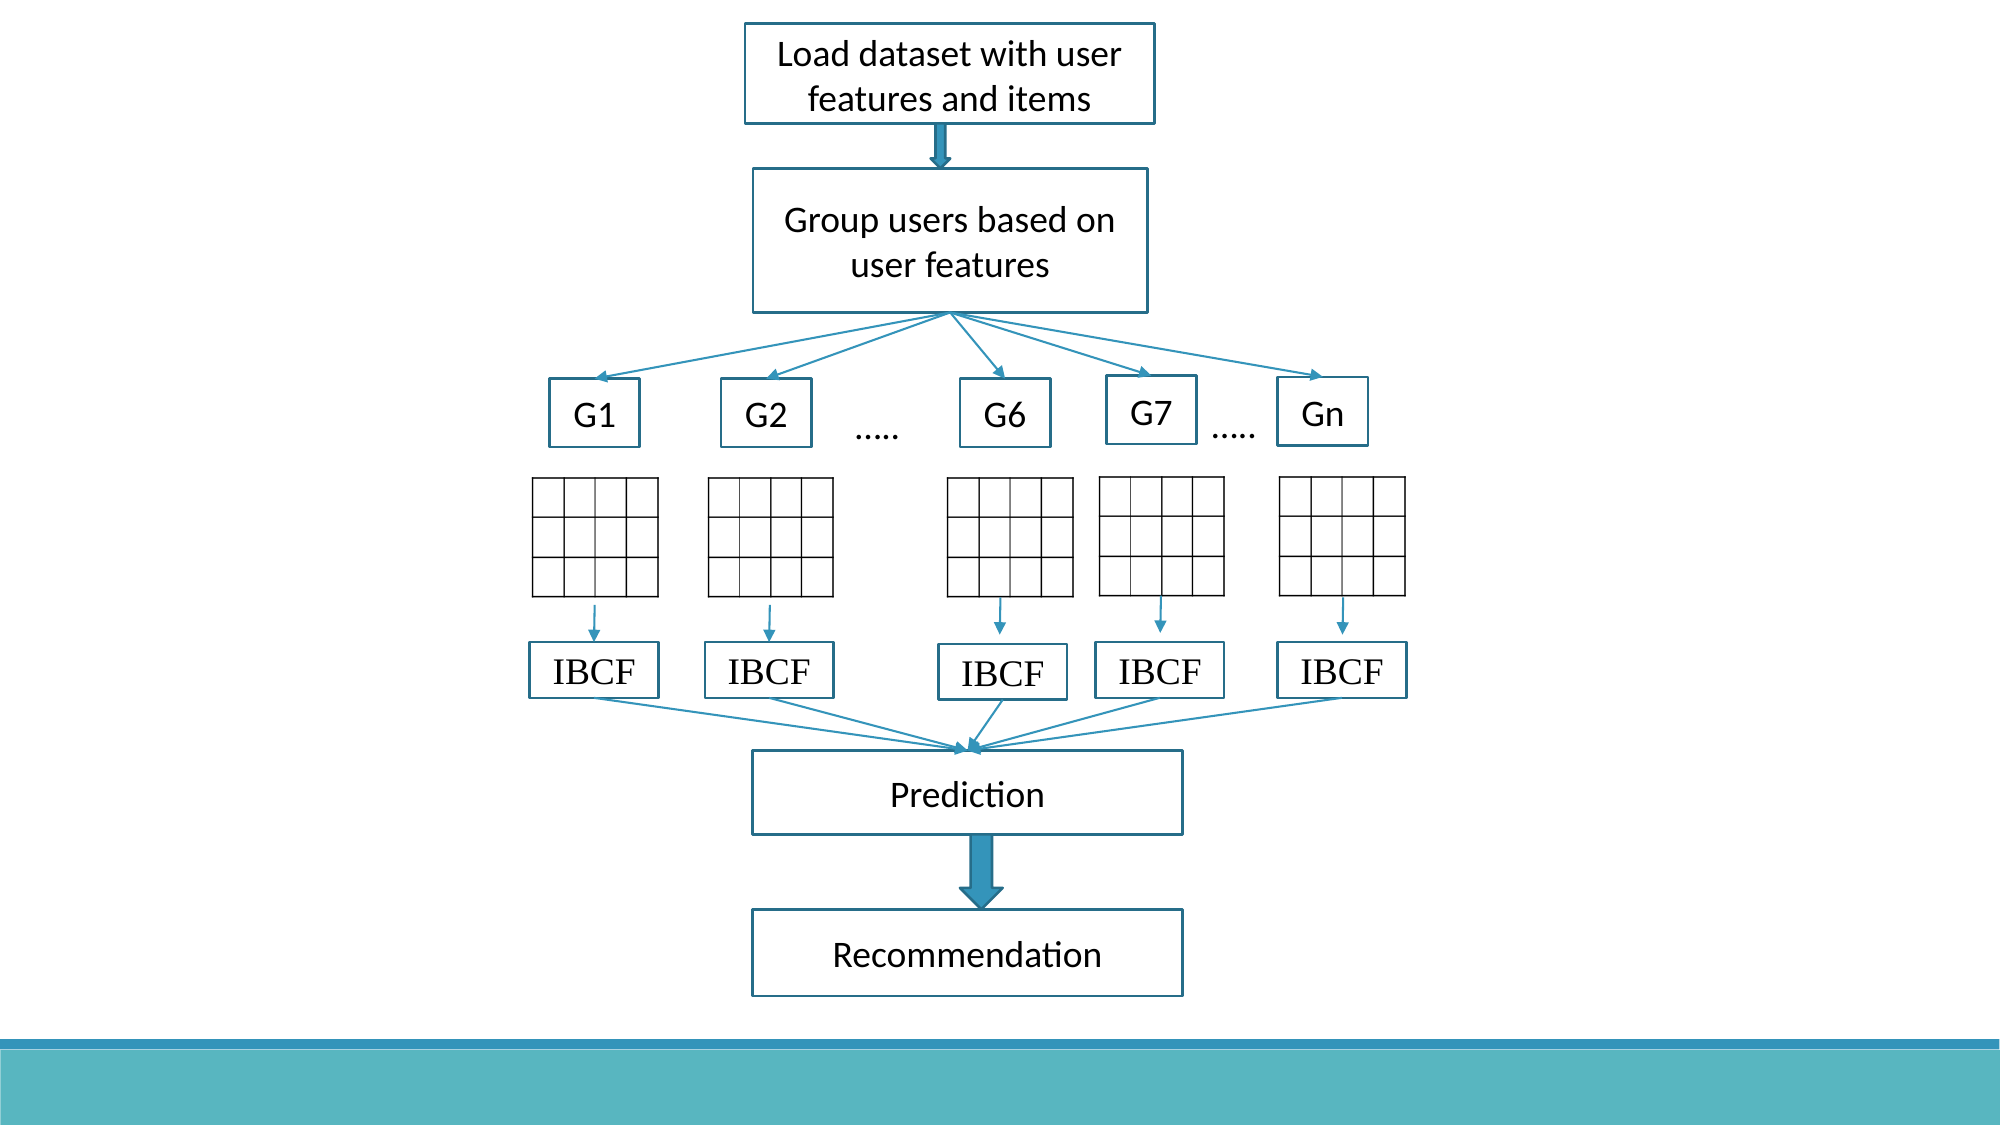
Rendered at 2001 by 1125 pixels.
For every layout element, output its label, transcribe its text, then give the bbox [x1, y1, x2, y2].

text_box Gn [1276, 376, 1369, 447]
picture [1269, 470, 1413, 605]
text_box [765, 312, 947, 380]
picture [937, 471, 1081, 606]
text_box G6 [959, 385, 1052, 448]
text_box IBCF [1094, 641, 1225, 694]
text_box G7 [1105, 385, 1198, 445]
picture [1089, 470, 1233, 605]
text_box G1 [548, 377, 641, 448]
picture [698, 471, 842, 606]
picture [523, 471, 667, 606]
text_box Recommendation [751, 908, 1184, 997]
text_box IBCF [528, 641, 660, 699]
text_box Group users based on user features [752, 167, 1149, 309]
text_box Prediction [751, 759, 1184, 836]
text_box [967, 697, 1343, 751]
text_box [958, 833, 1004, 911]
text_box IBCF [937, 643, 1068, 694]
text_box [593, 697, 767, 751]
text_box IBCF [1276, 641, 1408, 699]
text_box ….. [1197, 393, 1278, 454]
text_box Load dataset with user features and items [744, 22, 1156, 125]
text_box [929, 122, 952, 170]
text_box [768, 697, 965, 751]
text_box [949, 312, 1324, 378]
text_box G2 [720, 387, 813, 448]
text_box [594, 312, 764, 380]
text_box IBCF [704, 641, 835, 694]
text_box ….. [840, 394, 922, 455]
